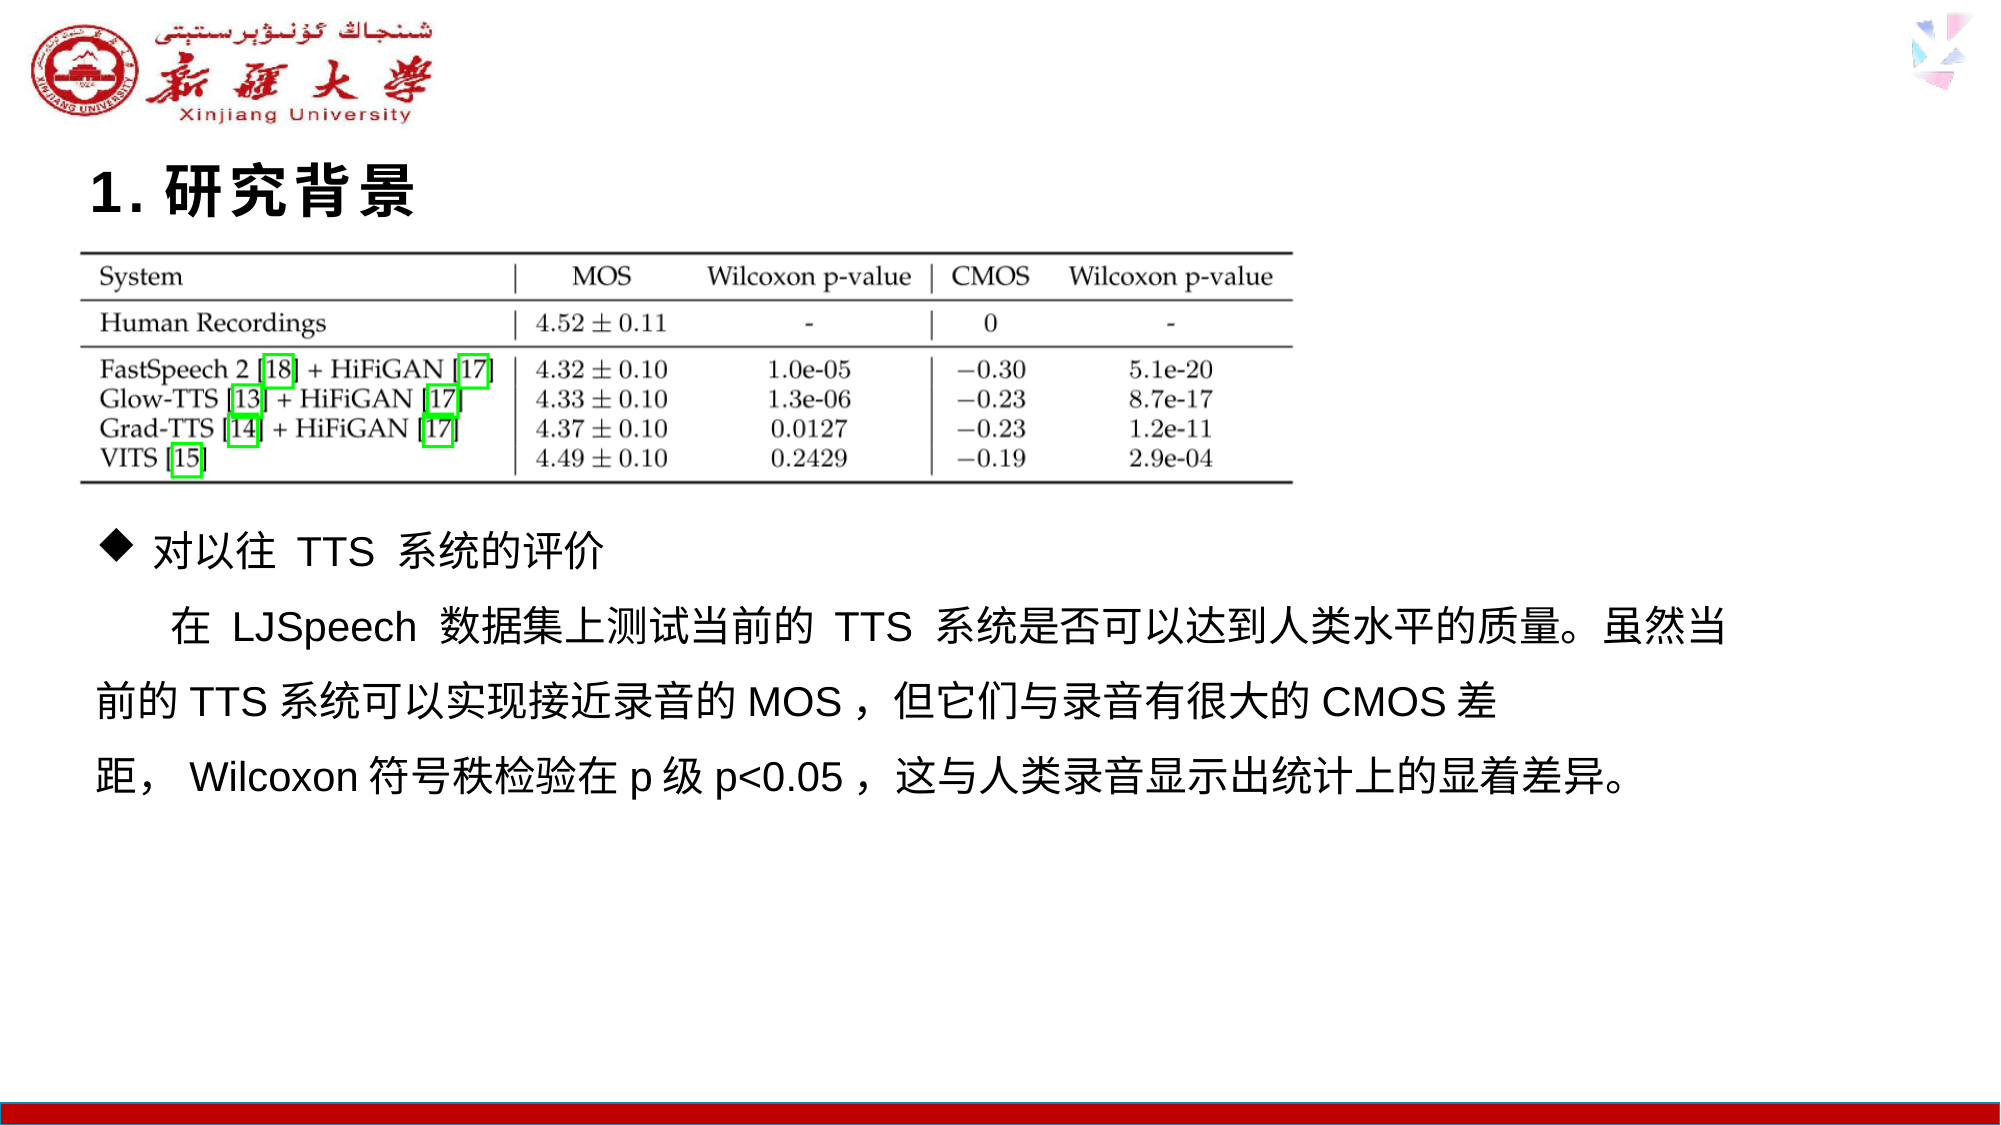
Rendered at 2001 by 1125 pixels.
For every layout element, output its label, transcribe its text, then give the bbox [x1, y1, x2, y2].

picture [57, 238, 1334, 513]
text_box [0, 1102, 2000, 1125]
picture [1881, 0, 2000, 101]
picture [0, 0, 482, 143]
text_box 对以往 TTS 系统的评价 在 LJSpeech 数据集上测试当前的 TTS 系统是否可以达到人类水平的质量。虽然当前的TTS系统可以实现接近录音的MOS，但它们与录音有很大的CMOS差距，Wilcoxon符号秩检验在p级p<0.05，这与人类录音显示出统计上的显着差异。 [81, 492, 1776, 808]
text_box 1.研究背景 [74, 130, 1875, 247]
